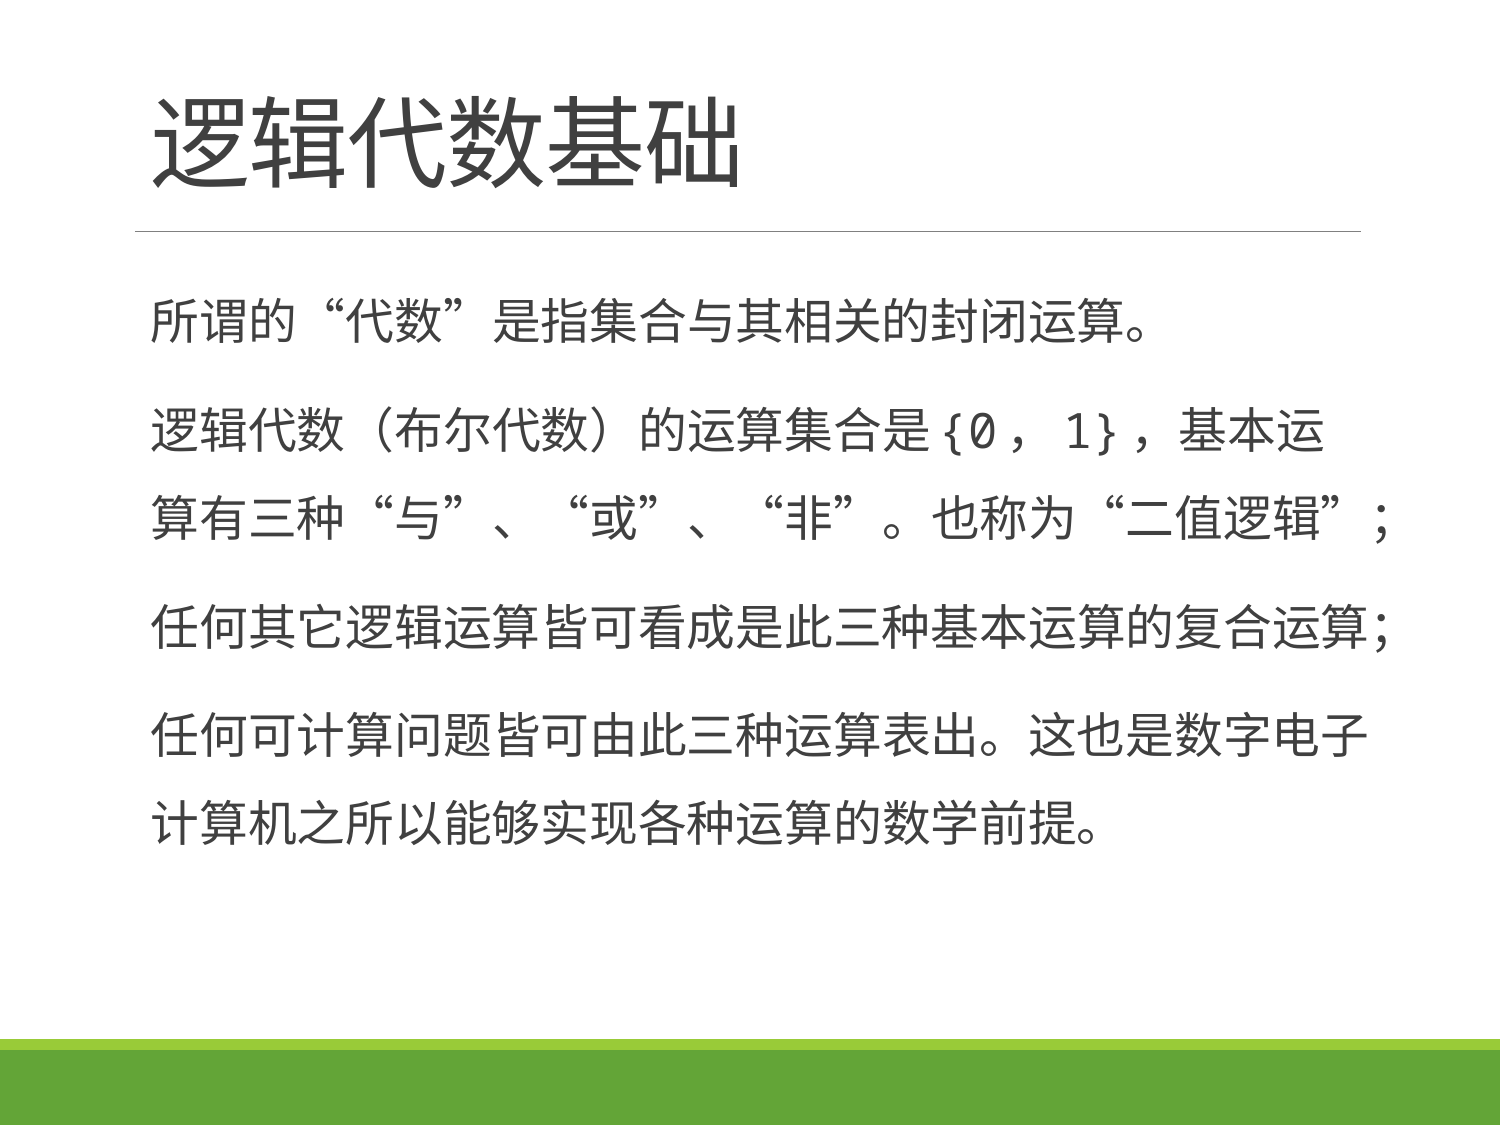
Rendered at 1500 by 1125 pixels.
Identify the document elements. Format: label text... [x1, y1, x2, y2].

title 逻辑代数基础 [135, 47, 1373, 209]
list 所谓的“代数”是指集合与其相关的封闭运算。 逻辑代数（布尔代数）的运算集合是{0，1}，基本运算有三种“与”、“或”、“非”。也称为“二值逻辑”； 任何其它逻辑运算皆可看成是此三种基本运算的复合运算； 任何可计算问题皆可由此三种运算表出。这也是数字电子计算机之所以能够实现各种运算的数学前提。 [135, 254, 1373, 963]
